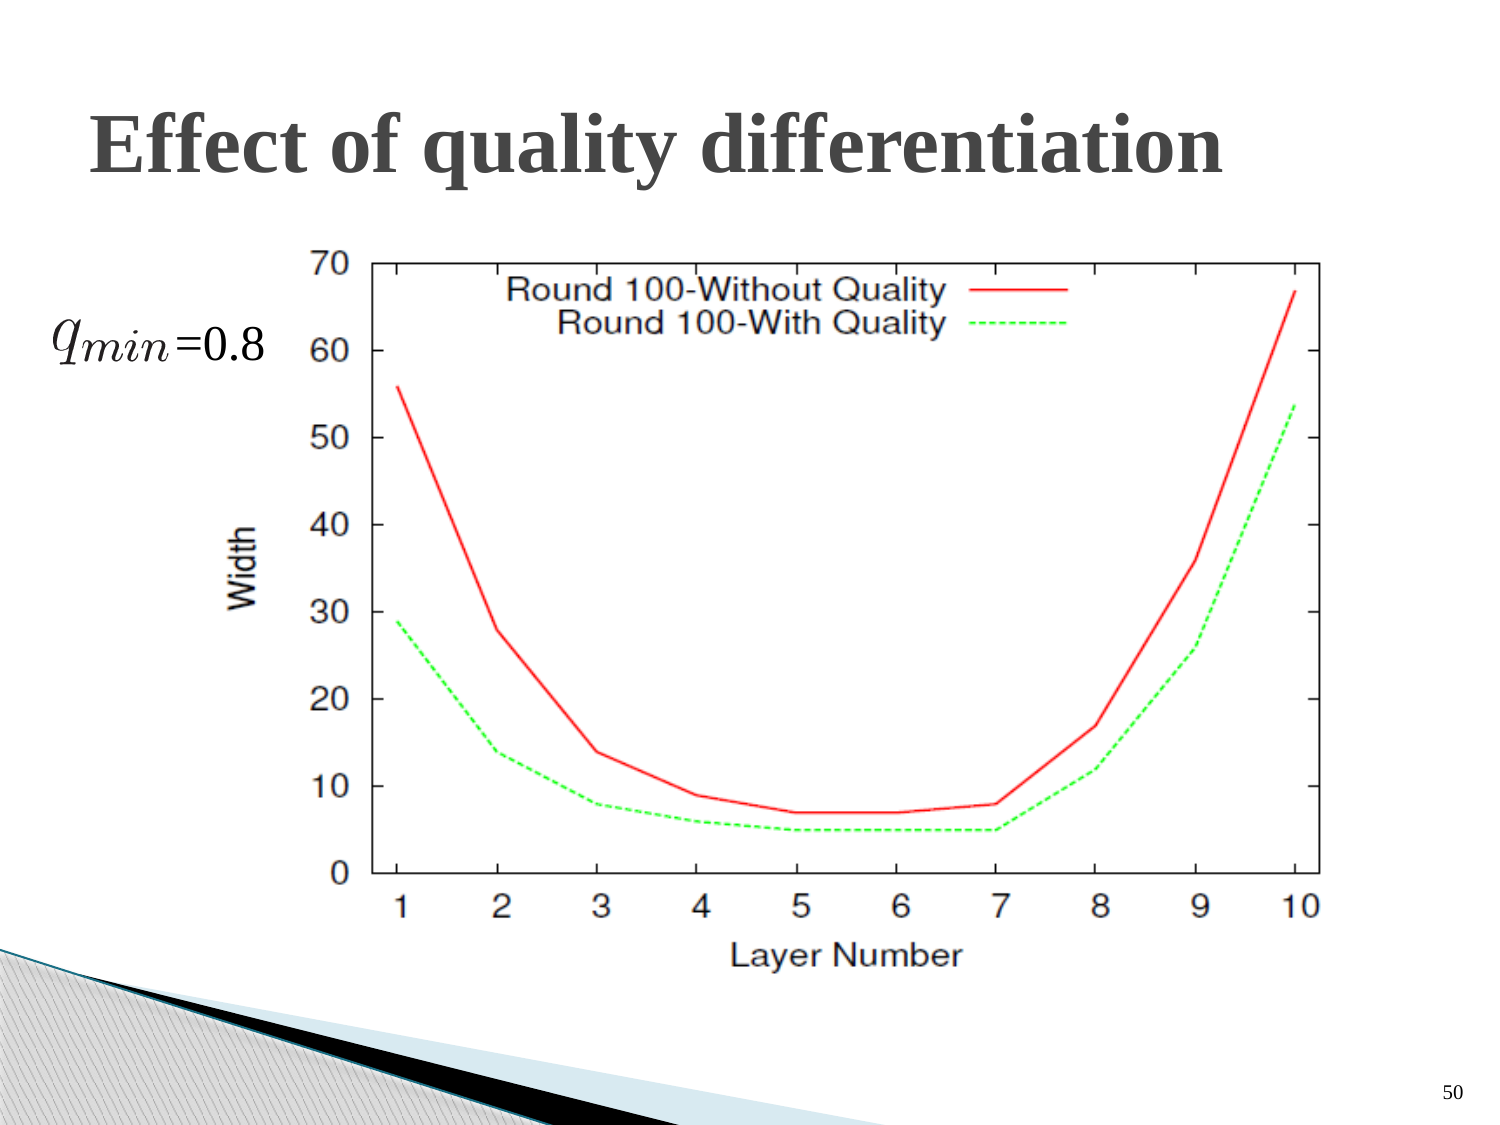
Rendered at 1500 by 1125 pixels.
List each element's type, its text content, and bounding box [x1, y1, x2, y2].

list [108, 242, 1459, 986]
title Effect of quality differentiation [75, 45, 1425, 233]
slide_number 50 [1418, 1051, 1479, 1112]
picture [41, 314, 181, 367]
